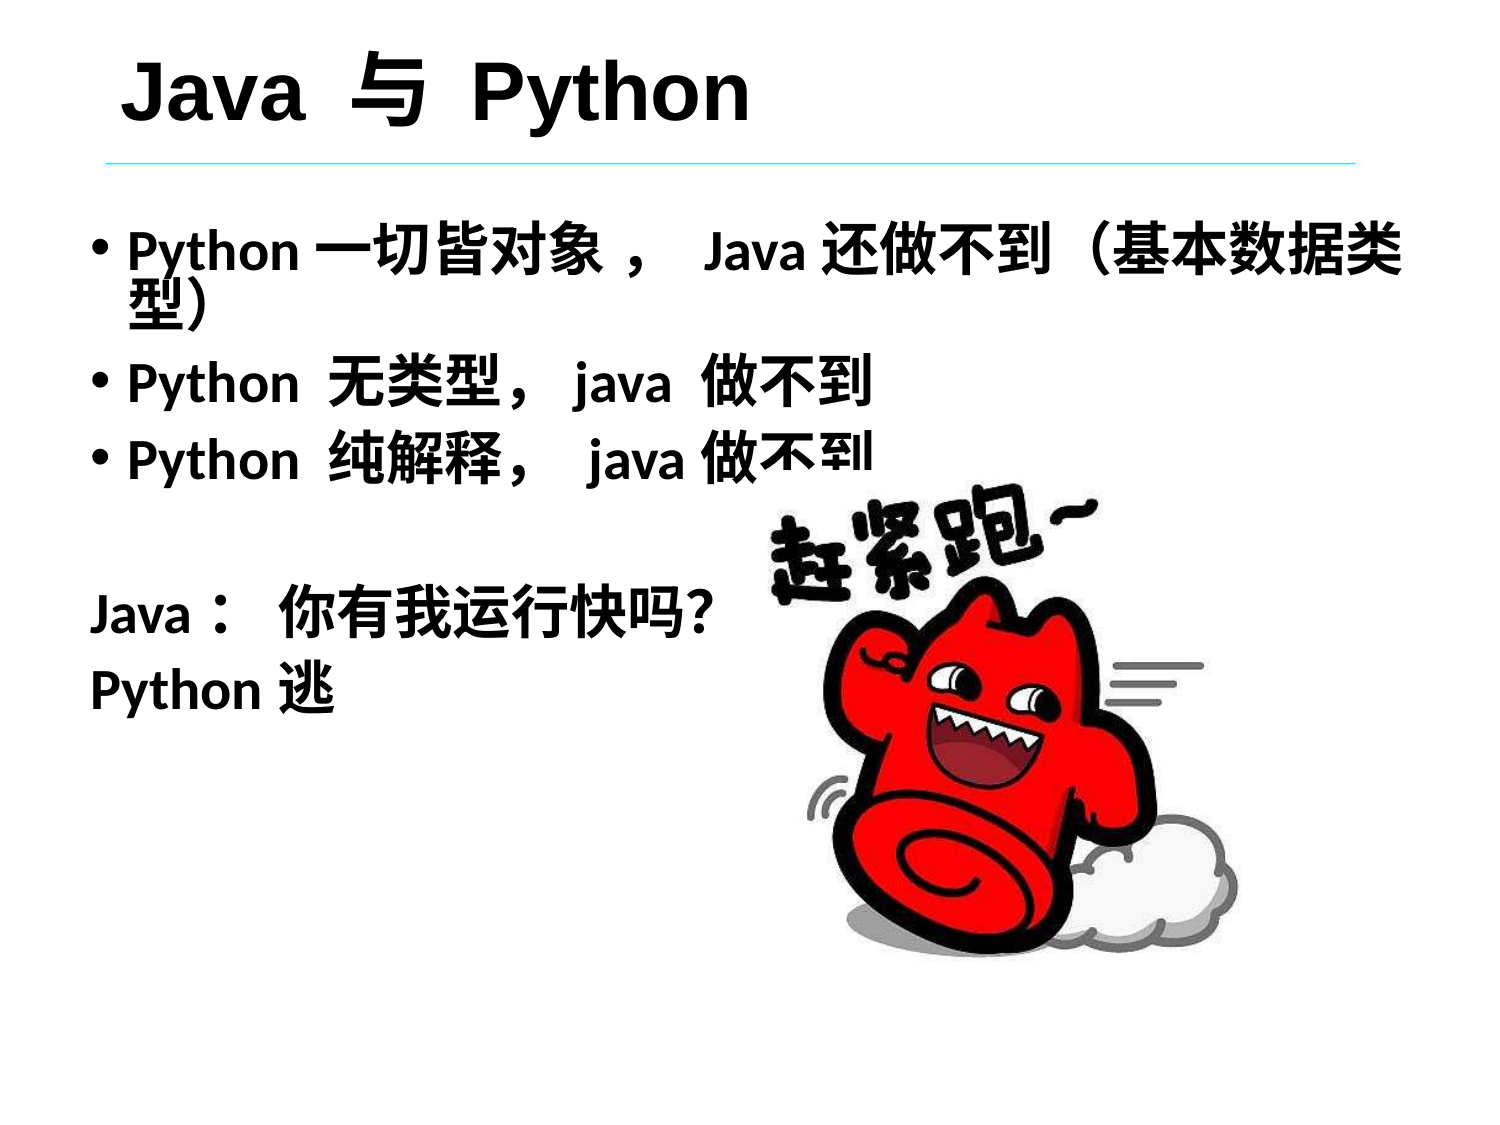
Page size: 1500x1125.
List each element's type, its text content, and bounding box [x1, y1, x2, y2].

list Python一切皆对象 ， Java还做不到（基本数据类型） Python 无类型，java 做不到 Python 纯解释， java做不到 Java： 你有我运行快吗？ Python逃 [75, 218, 1463, 963]
title Java 与 Python [105, 37, 1425, 150]
picture [758, 470, 1251, 963]
